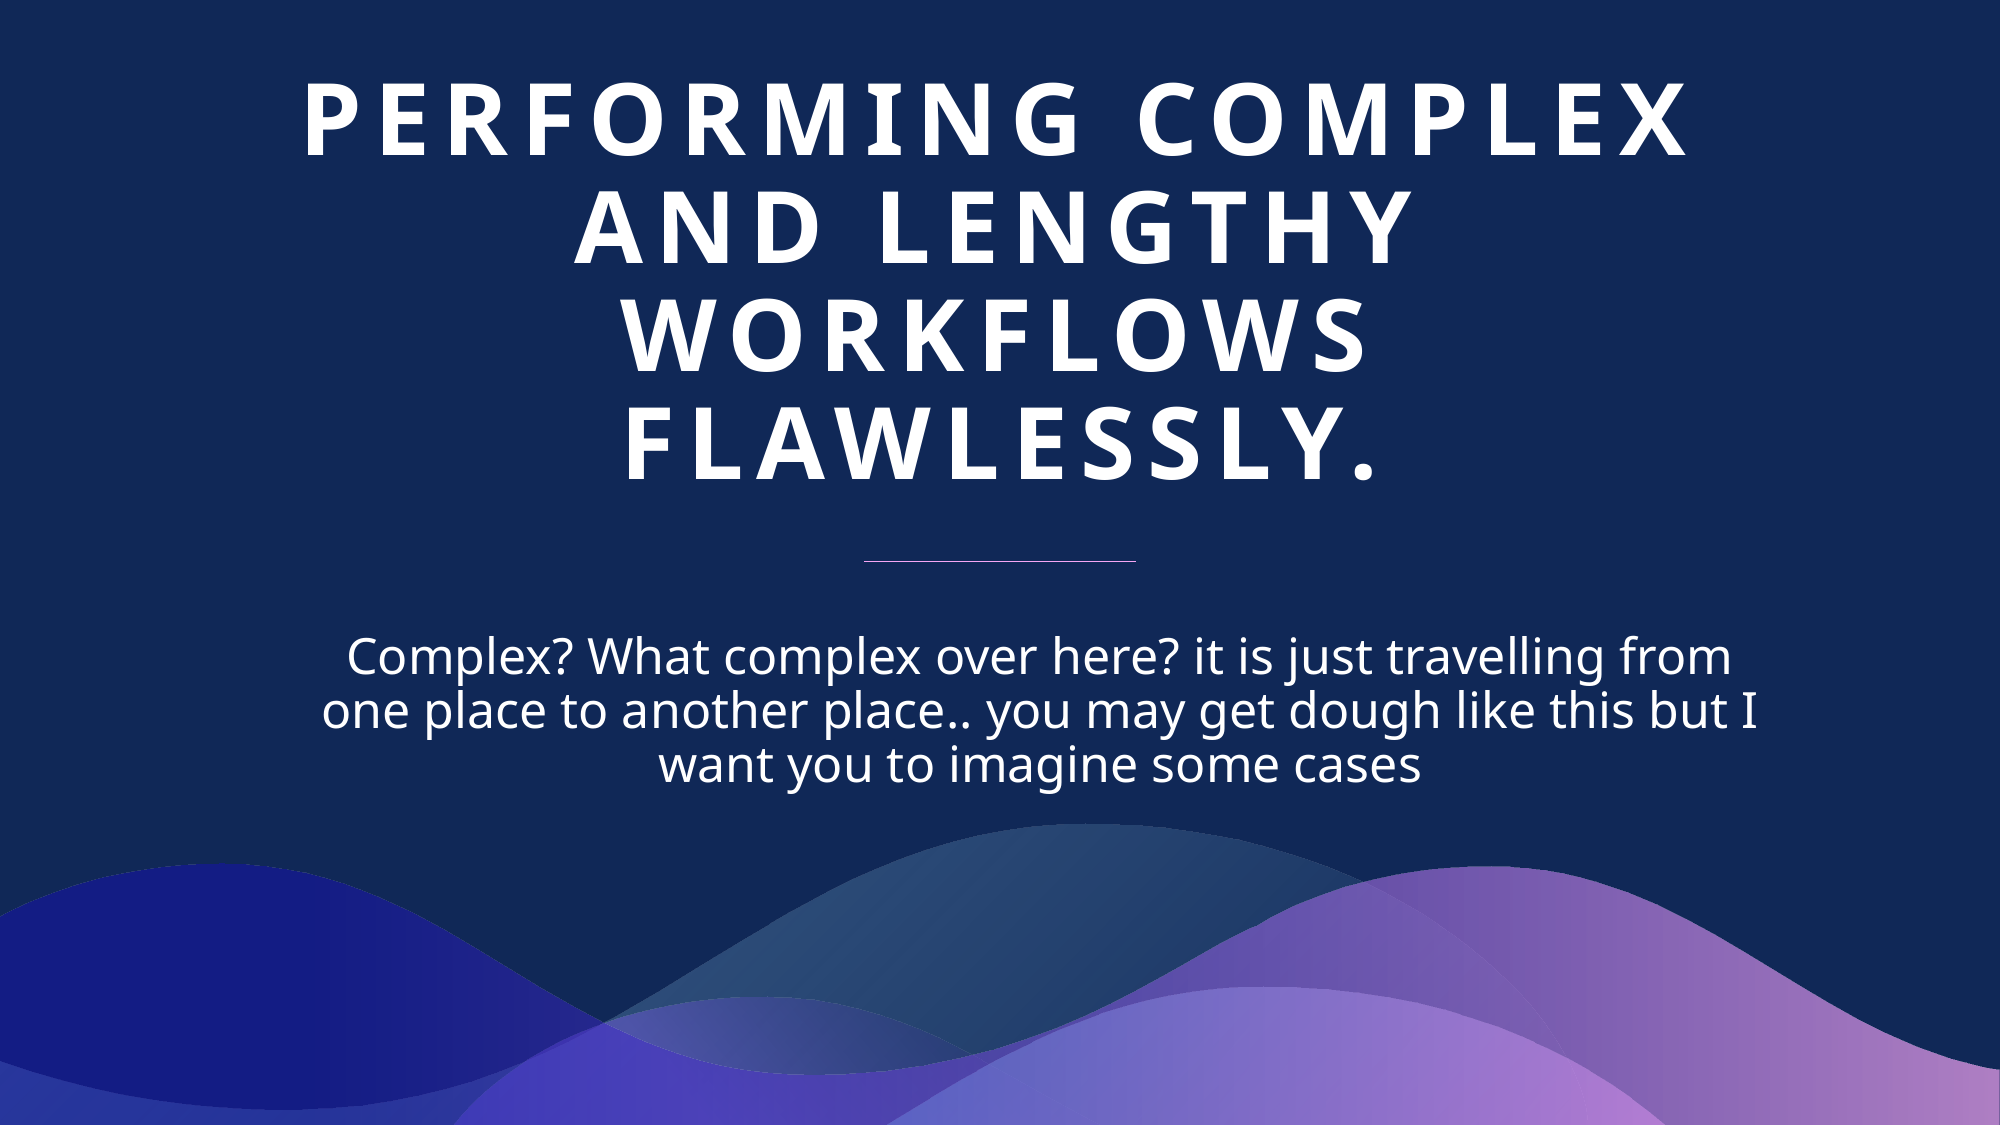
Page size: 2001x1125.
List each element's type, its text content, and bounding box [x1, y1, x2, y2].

title Performing complex and lengthy workflows flawlessly. [249, 333, 1750, 509]
subtitle Complex? What complex over here? it is just travelling from one place to another place.. you may get dough like this but I want you to imagine some cases [290, 623, 1791, 749]
